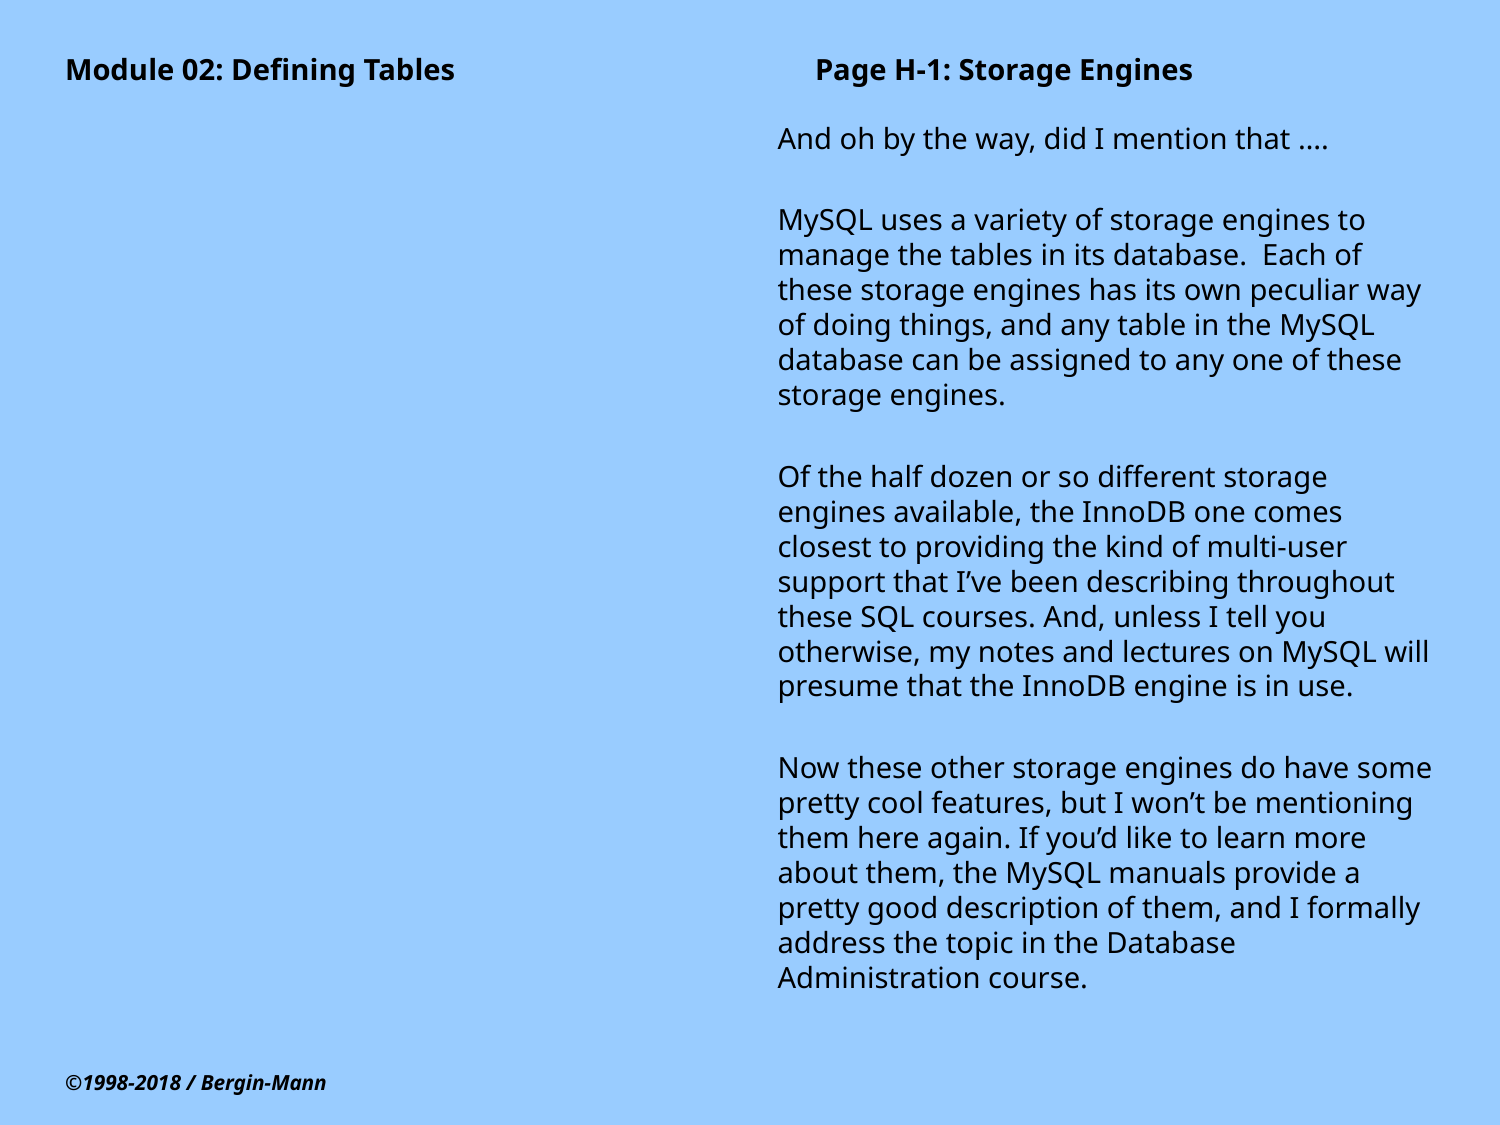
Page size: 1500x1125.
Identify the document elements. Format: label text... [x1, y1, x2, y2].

title Module 02: Defining Tables Page H-1: Storage Engines [50, 37, 1450, 100]
slide_number ©1998-2018 / Bergin-Mann [50, 1062, 425, 1100]
list And oh by the way, did I mention that …. MySQL uses a variety of storage engines to manage the tables in its database. Each of these storage engines has its own peculiar way of doing things, and any table in the MySQL database can be assigned to any one of these storage engines. Of the half dozen or so different storage engines available, the InnoDB one comes closest to providing the kind of multi-user support that I’ve been describing throughout these SQL courses. And, unless I tell you otherwise, my notes and lectures on MySQL will presume that the InnoDB engine is in use. Now these other storage engines do have some pretty cool features, but I won’t be mentioning them here again. If you’d like to learn more about them, the MySQL manuals provide a pretty good description of them, and I formally address the topic in the Database Administration course. [762, 112, 1450, 1050]
